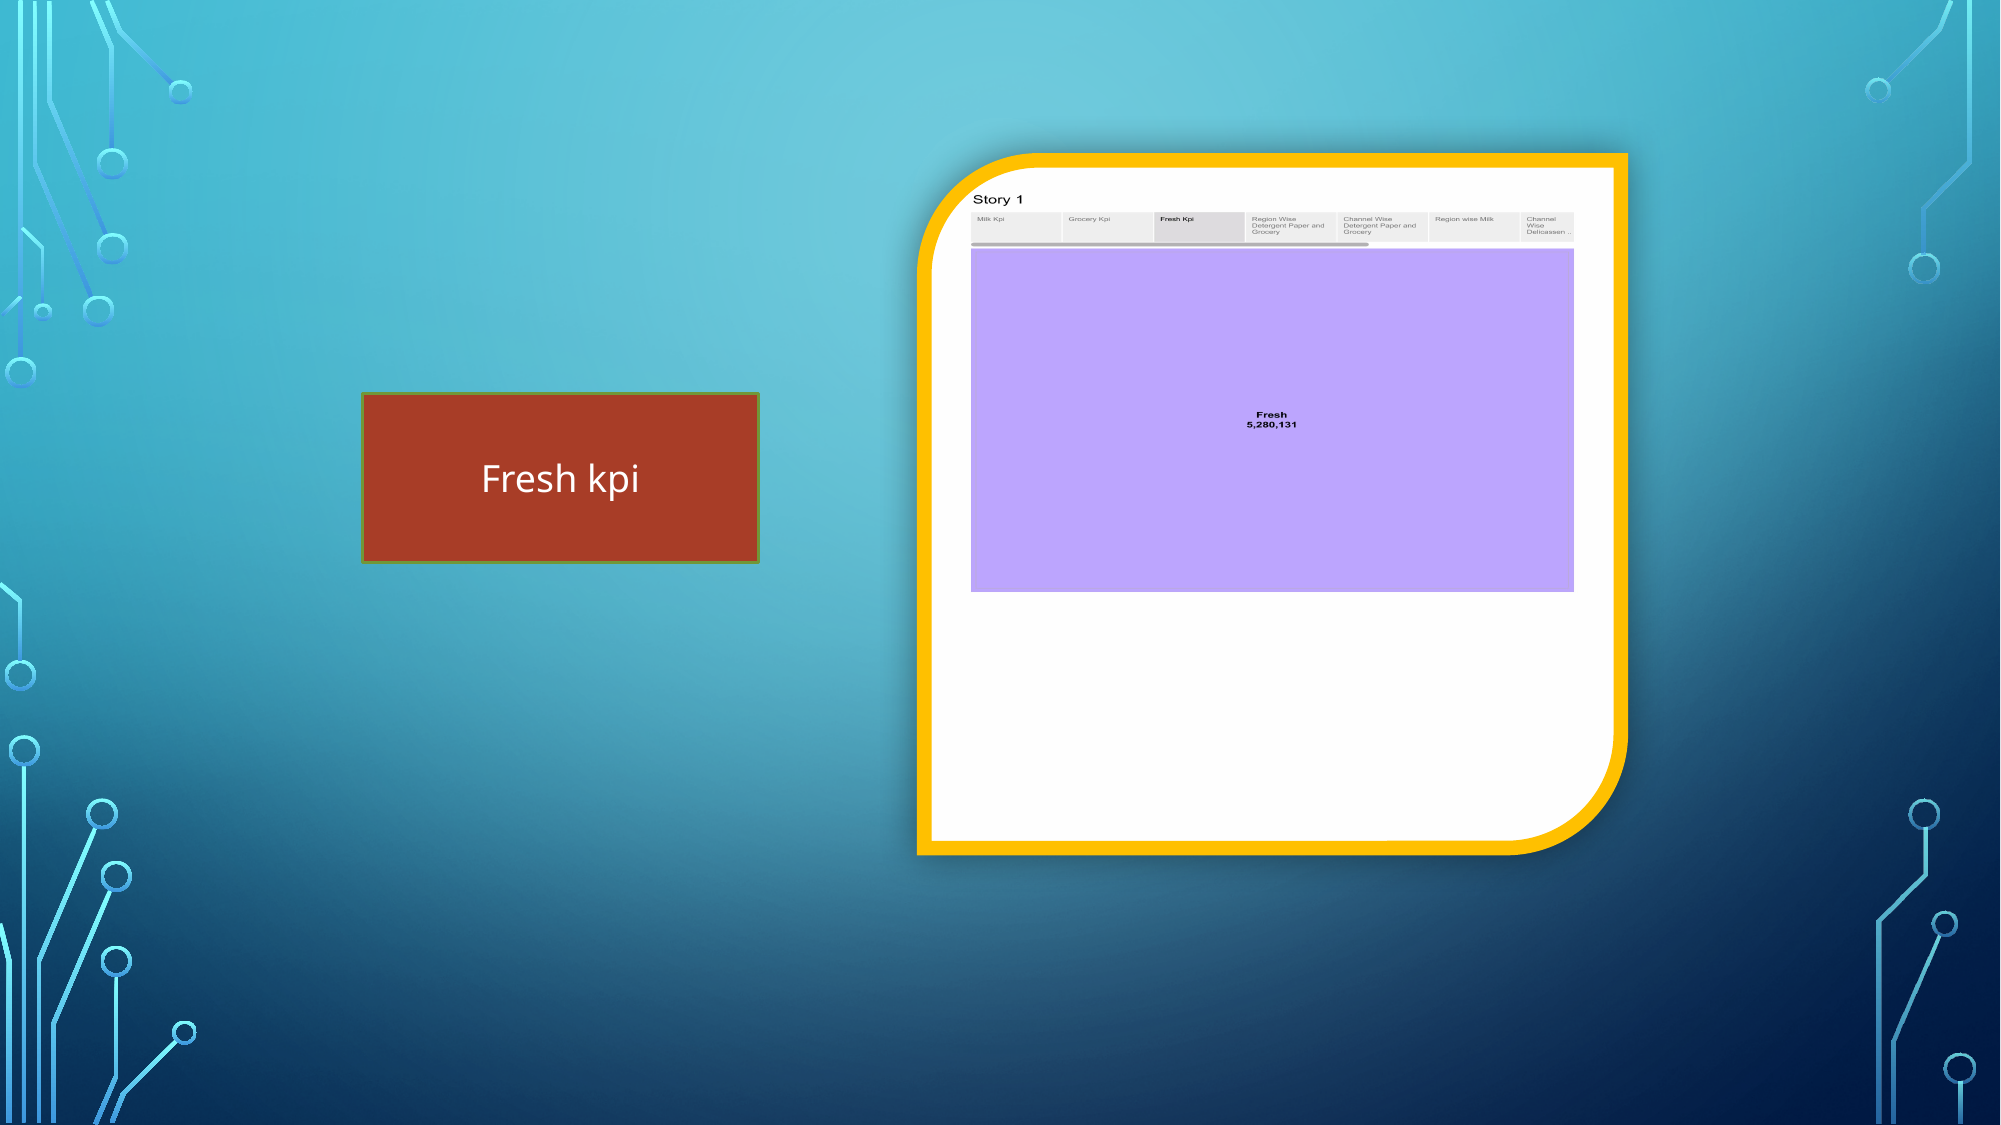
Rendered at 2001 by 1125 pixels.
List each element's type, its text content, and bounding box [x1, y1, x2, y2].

picture [924, 160, 1622, 849]
text_box Fresh kpi [361, 392, 760, 564]
